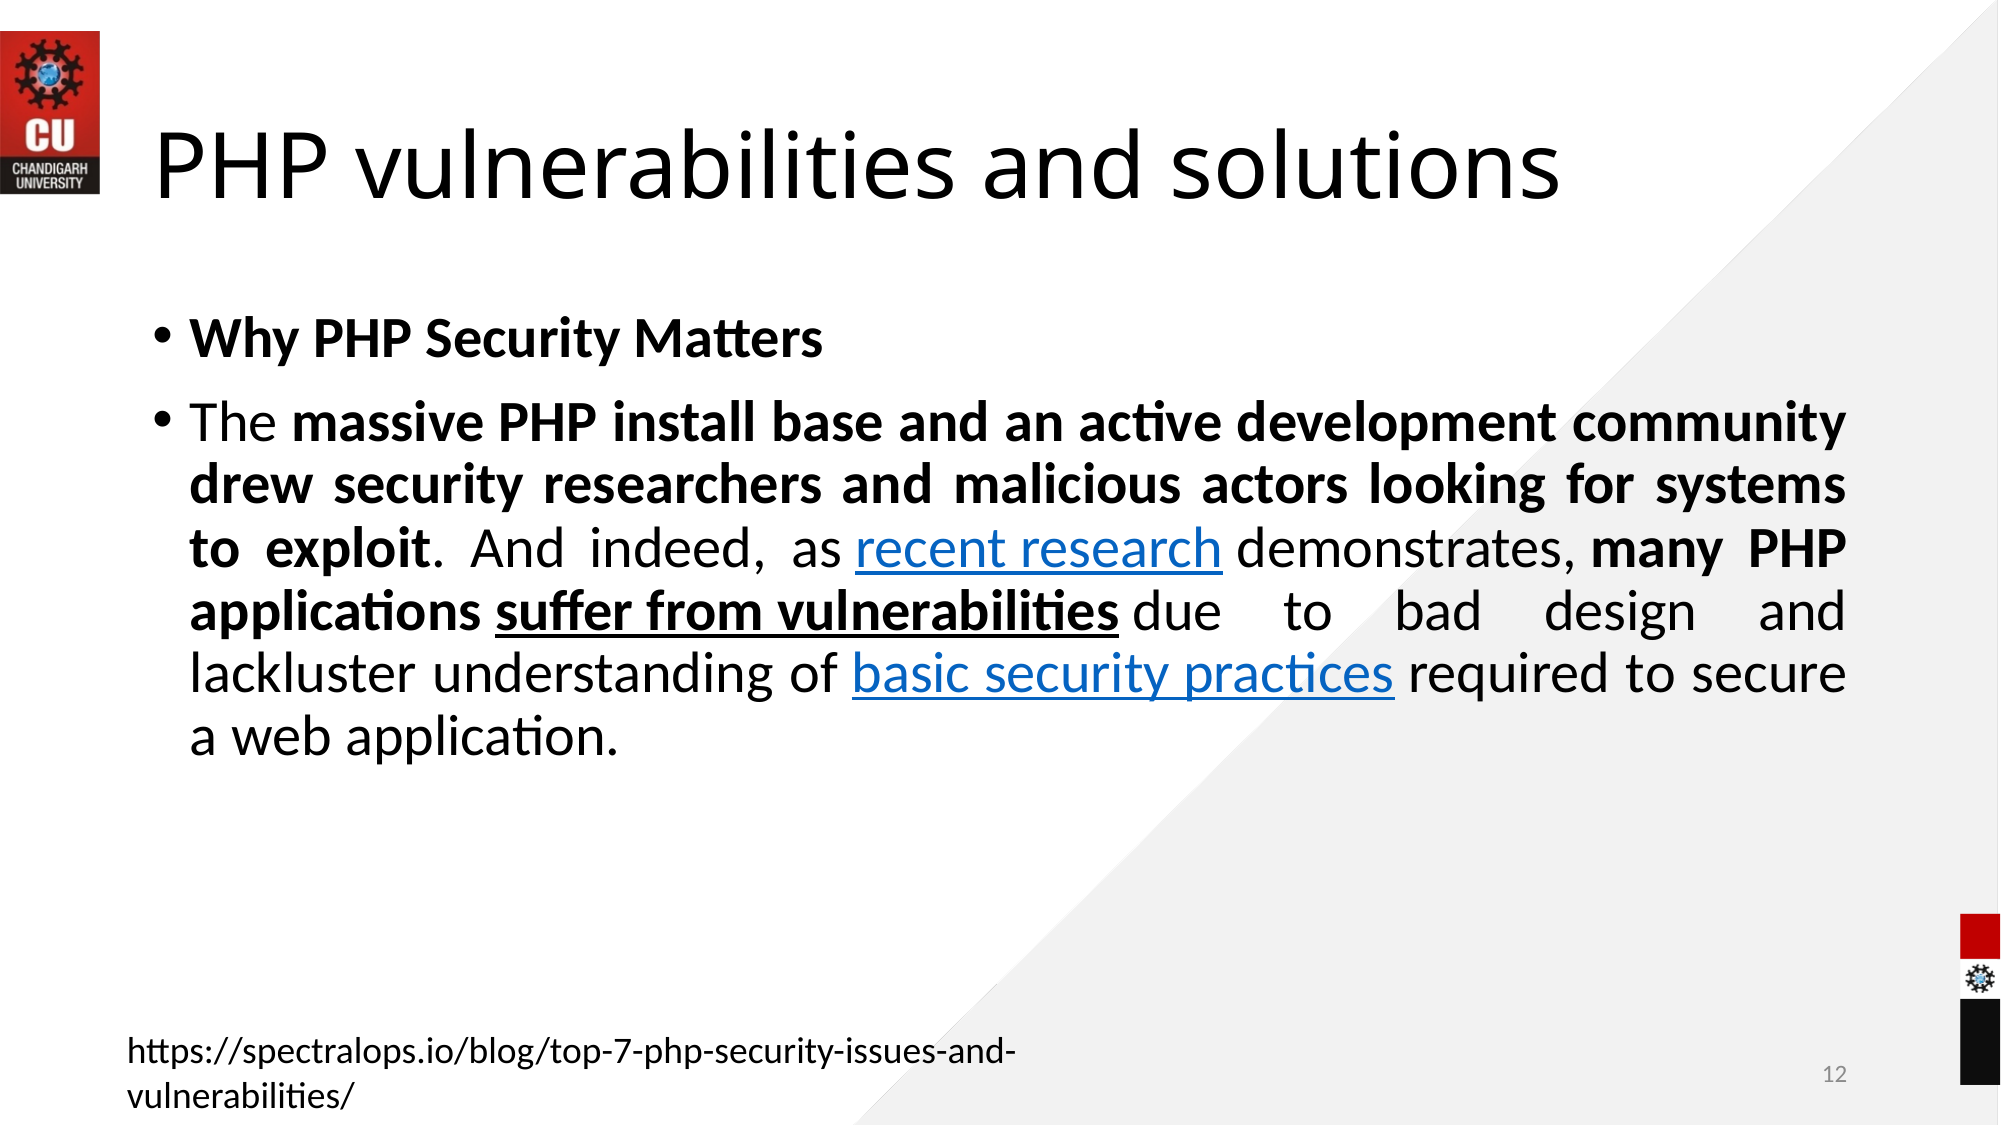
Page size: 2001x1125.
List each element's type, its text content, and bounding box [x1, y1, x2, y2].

slide_number 12 [1412, 1042, 1863, 1103]
title PHP vulnerabilities and solutions [137, 59, 1863, 278]
text_box https://spectralops.io/blog/top-7-php-security-issues-and-vulnerabilities/ [112, 1018, 1113, 1124]
list Why PHP Security Matters The massive PHP install base and an active development community drew security researchers and malicious actors looking for systems to exploit. And indeed, as recent research demonstrates, many PHP applications suffer from vulnerabilities due to bad design and lackluster understanding of basic security practices required to secure a web application. [137, 299, 1863, 1014]
picture [0, 0, 2001, 1125]
